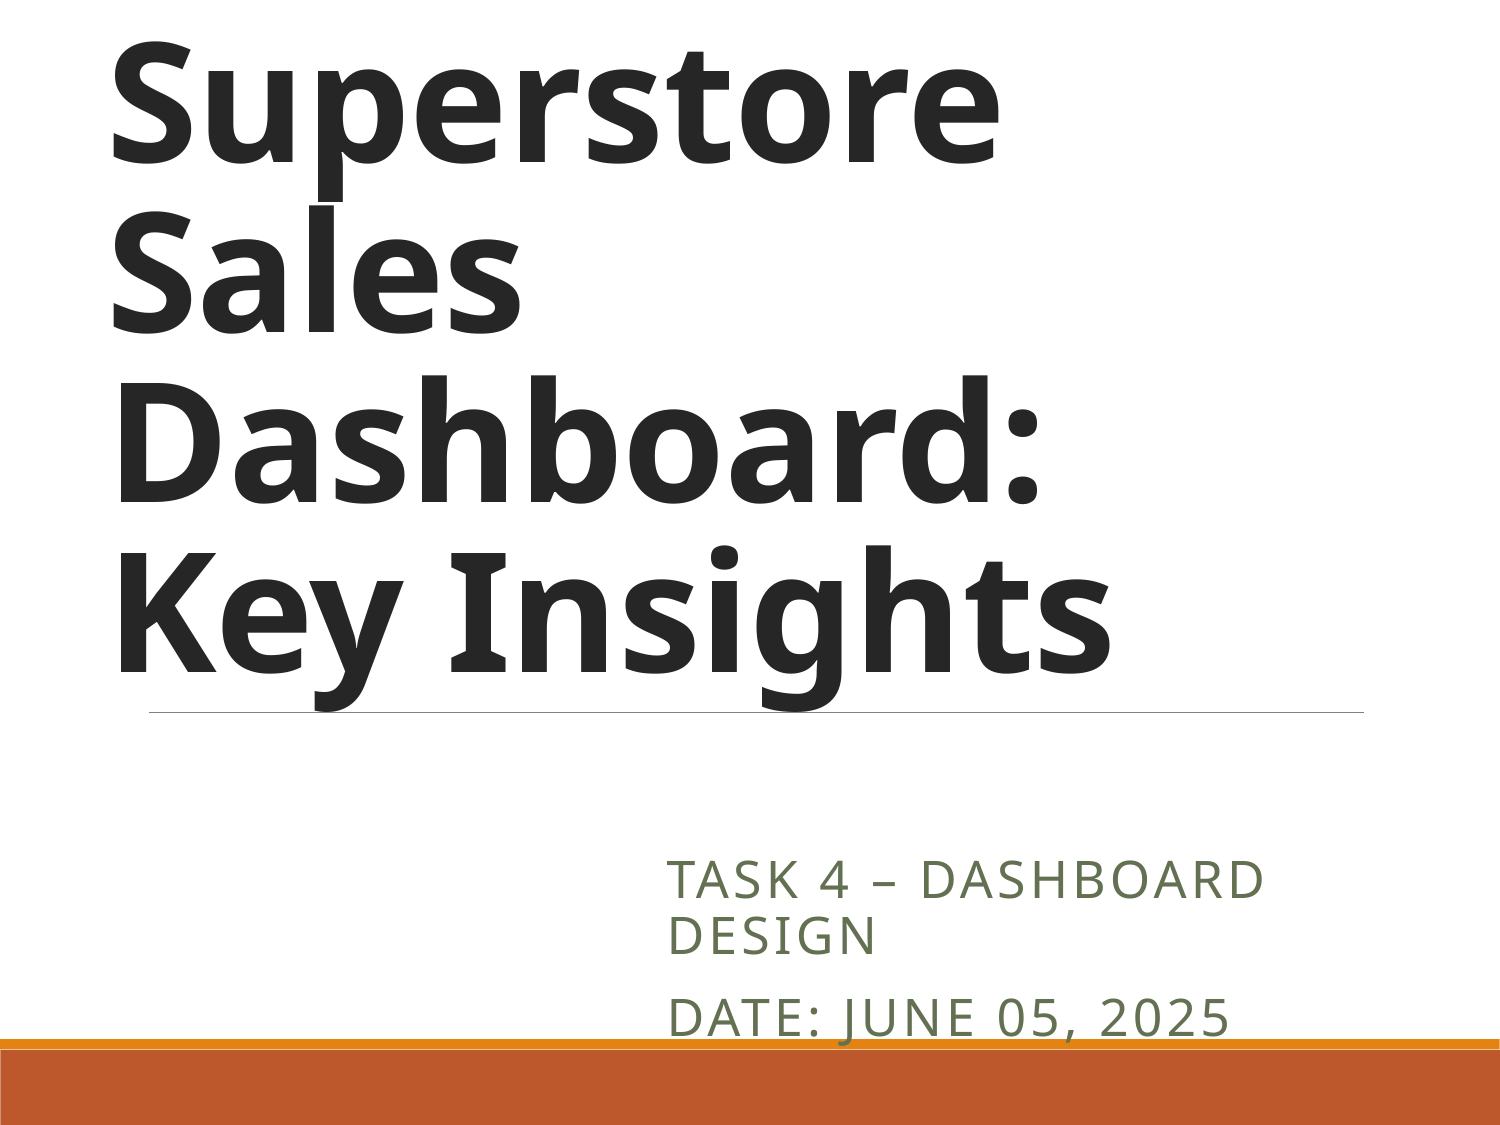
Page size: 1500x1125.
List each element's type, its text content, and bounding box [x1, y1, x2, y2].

title Superstore Sales Dashboard: Key Insights [90, 68, 1410, 715]
subtitle Task 4 – Dashboard Design Date: June 05, 2025 [651, 846, 1449, 1057]
